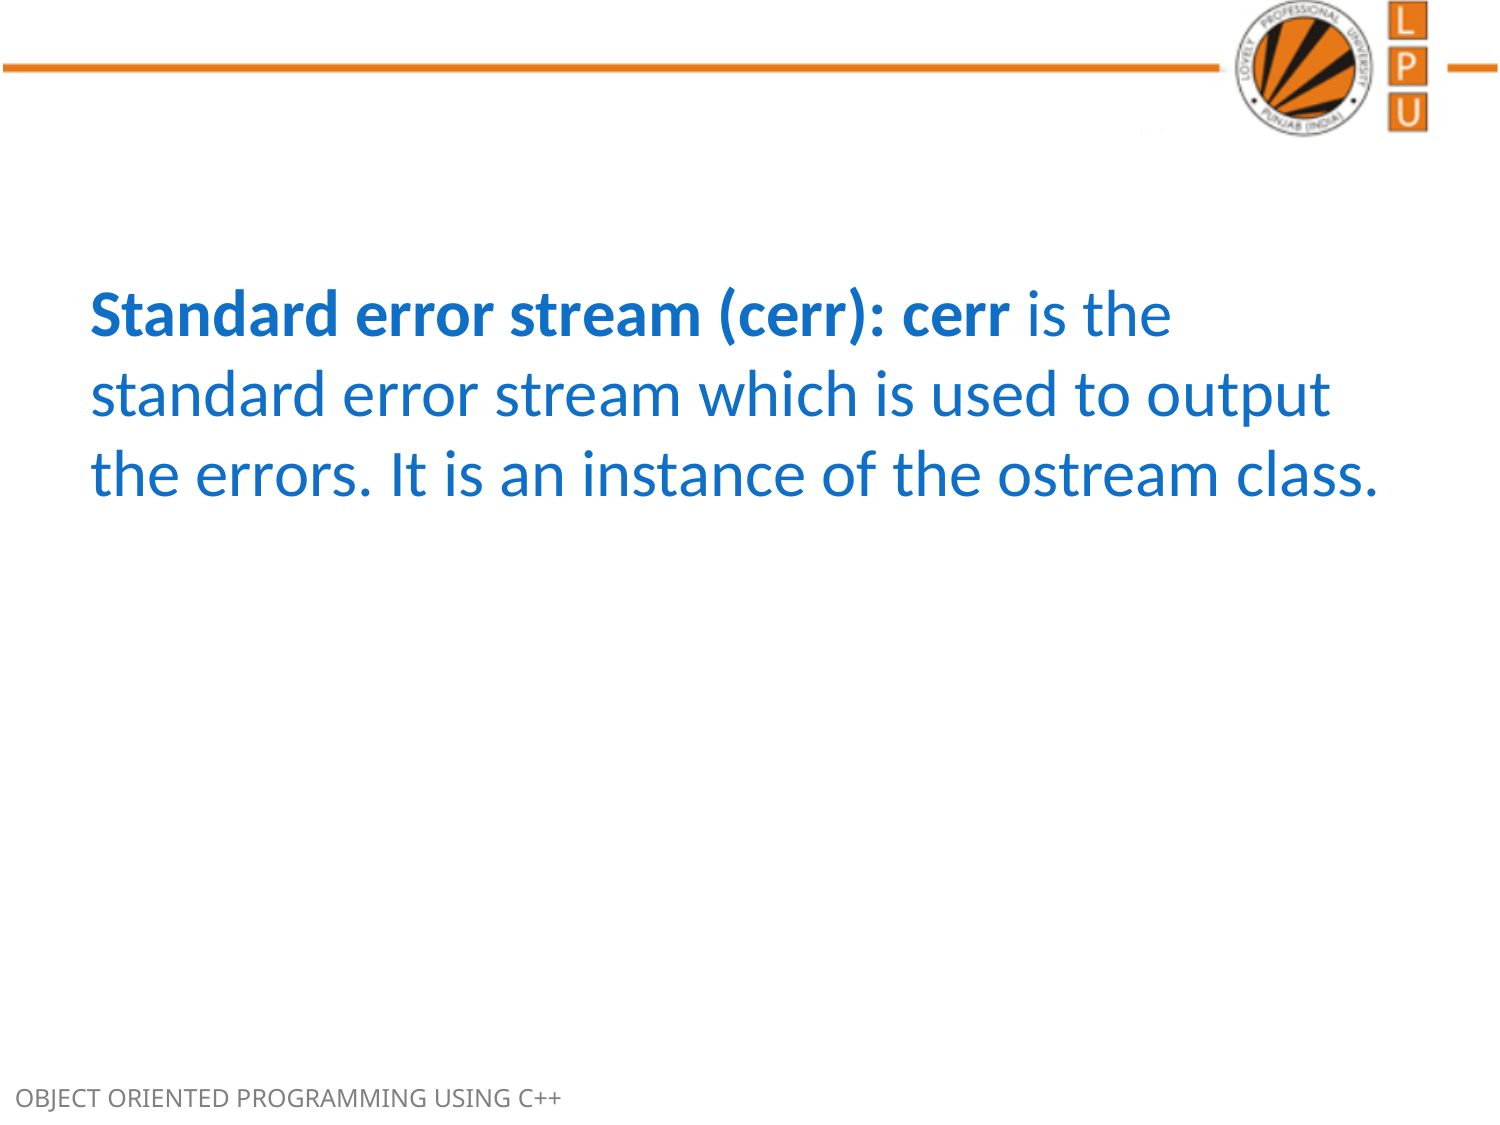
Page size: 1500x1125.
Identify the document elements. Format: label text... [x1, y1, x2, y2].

picture [3, 0, 1500, 155]
list Standard error stream (cerr): cerr is the standard error stream which is used to output the errors. It is an instance of the ostream class. [75, 262, 1425, 1005]
